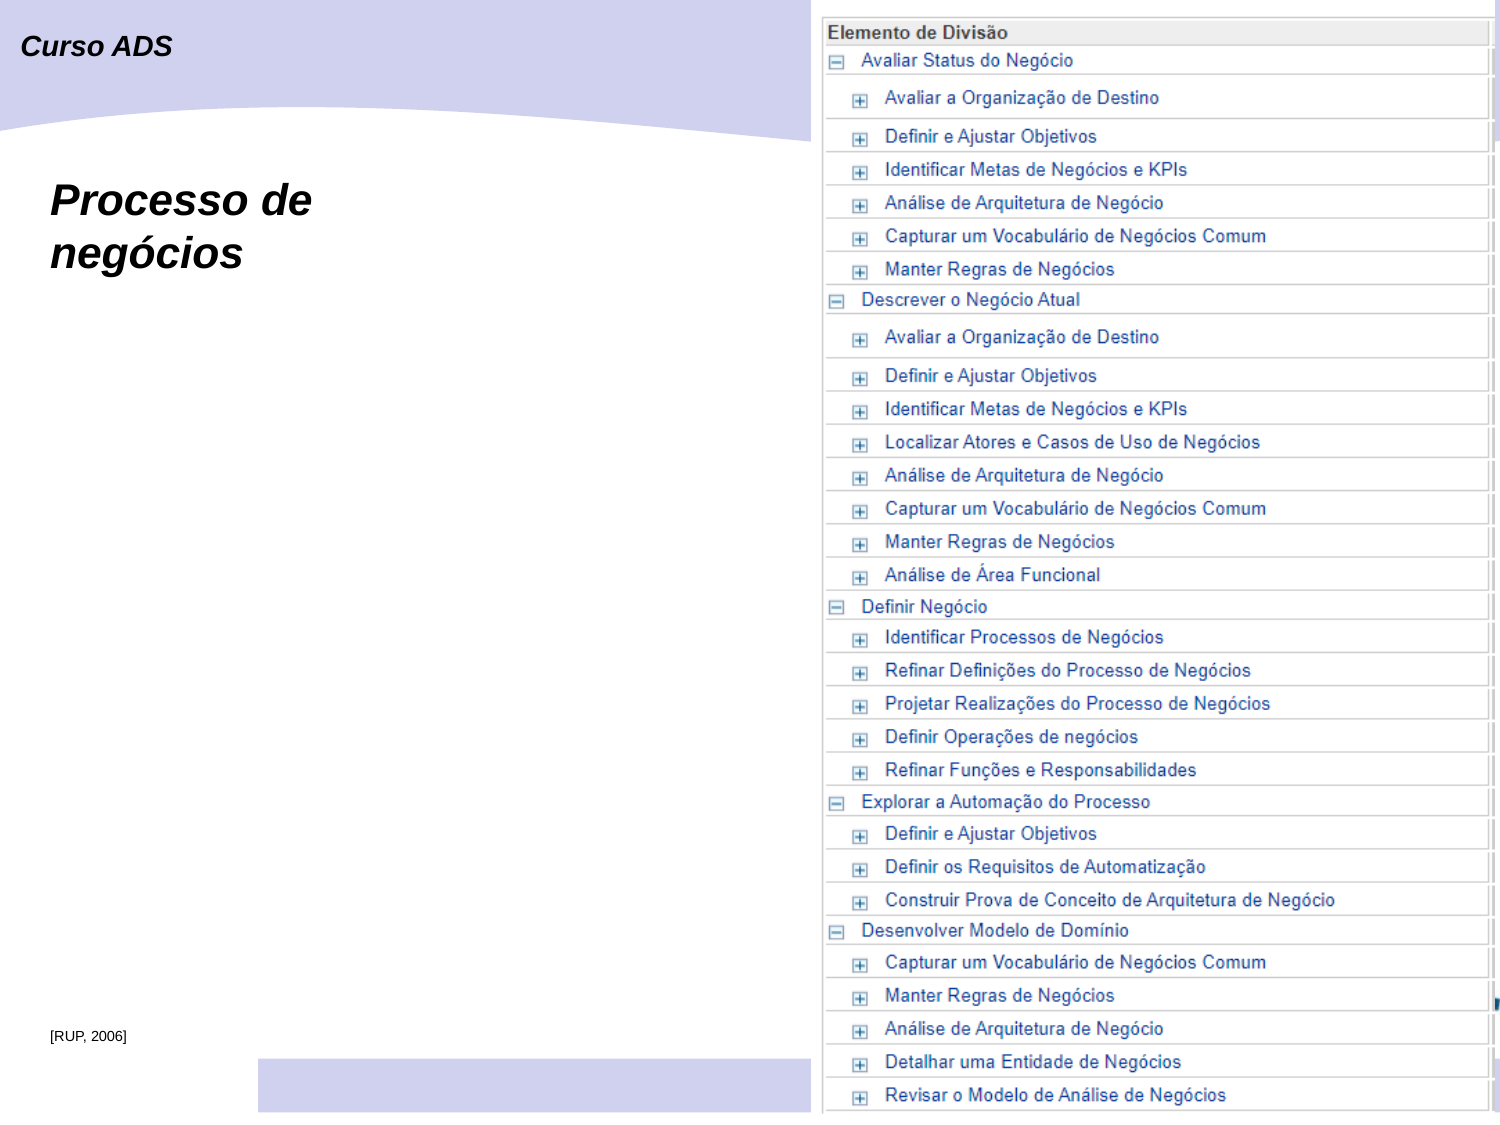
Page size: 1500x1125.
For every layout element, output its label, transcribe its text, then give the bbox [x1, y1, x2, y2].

list [RUP, 2006] [35, 999, 698, 1053]
title Processo de negócios [35, 164, 806, 286]
picture [811, 0, 1500, 1125]
